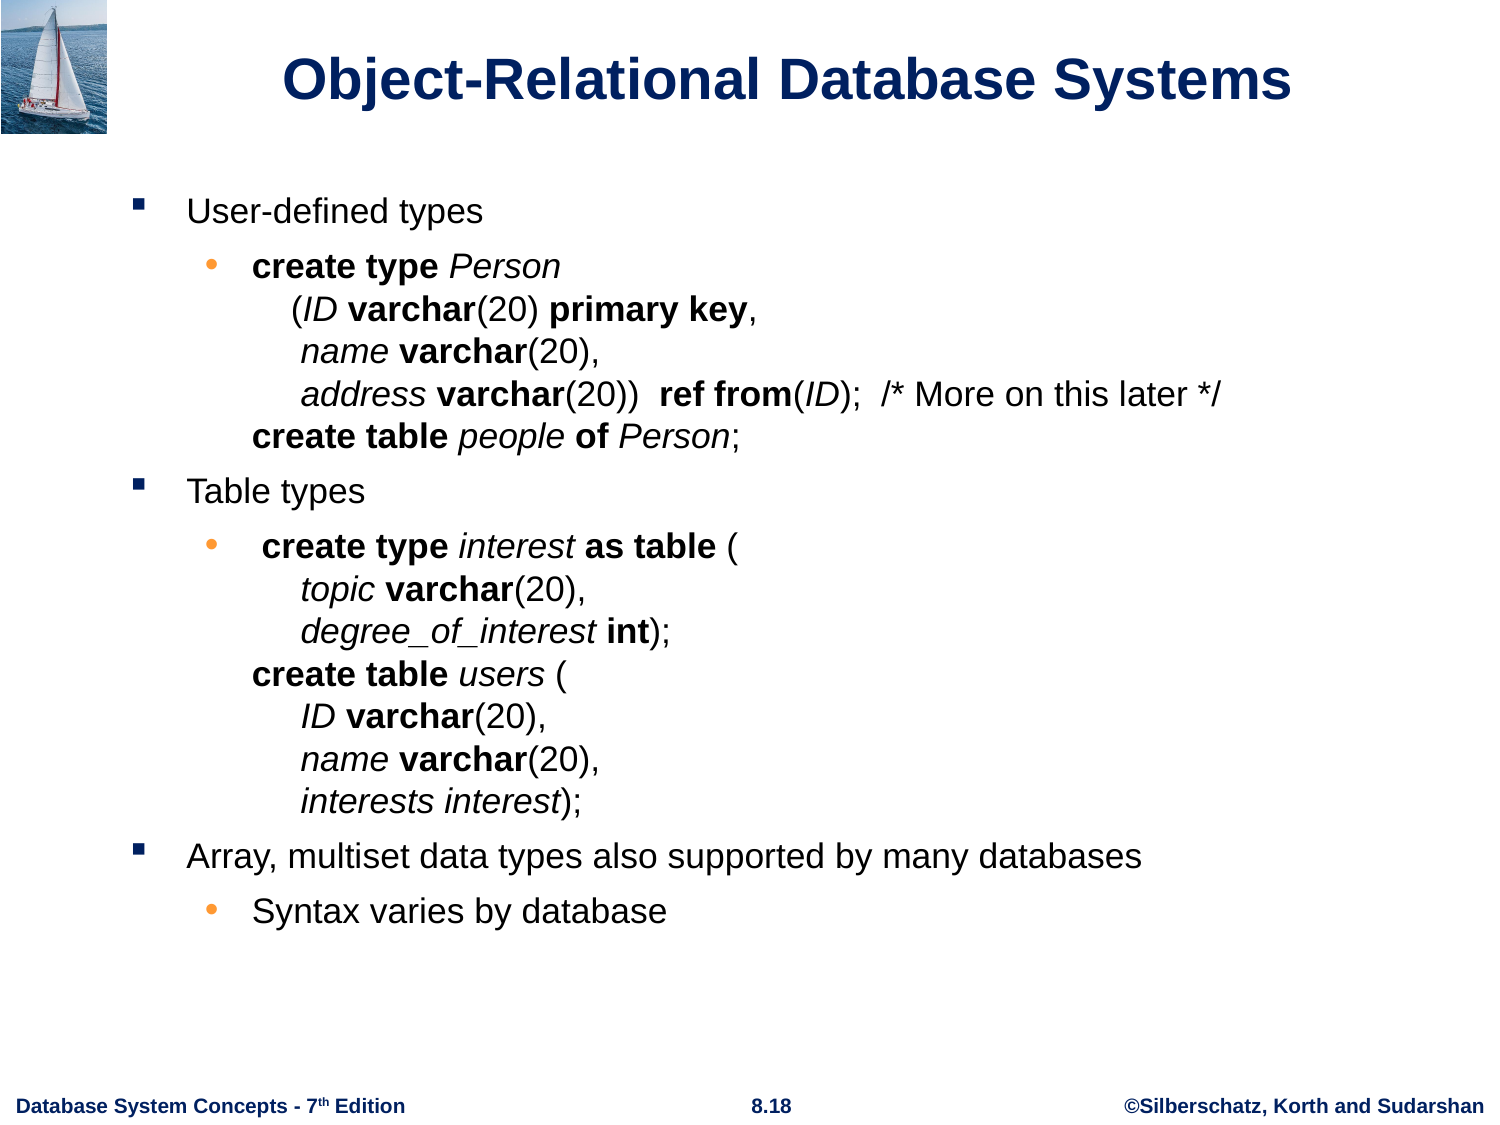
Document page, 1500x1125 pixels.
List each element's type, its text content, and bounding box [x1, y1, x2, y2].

list User-defined types create type Person (ID varchar(20) primary key, name varchar(20), address varchar(20)) ref from(ID); /* More on this later */ create table people of Person; Table types create type interest as table ( topic varchar(20), degree_of_interest int); create table users ( ID varchar(20), name varchar(20), interests interest); Array, multiset data types also supported by many databases Syntax varies by database [115, 180, 1451, 1062]
title Object-Relational Database Systems [125, 18, 1452, 120]
picture [1, 0, 107, 134]
